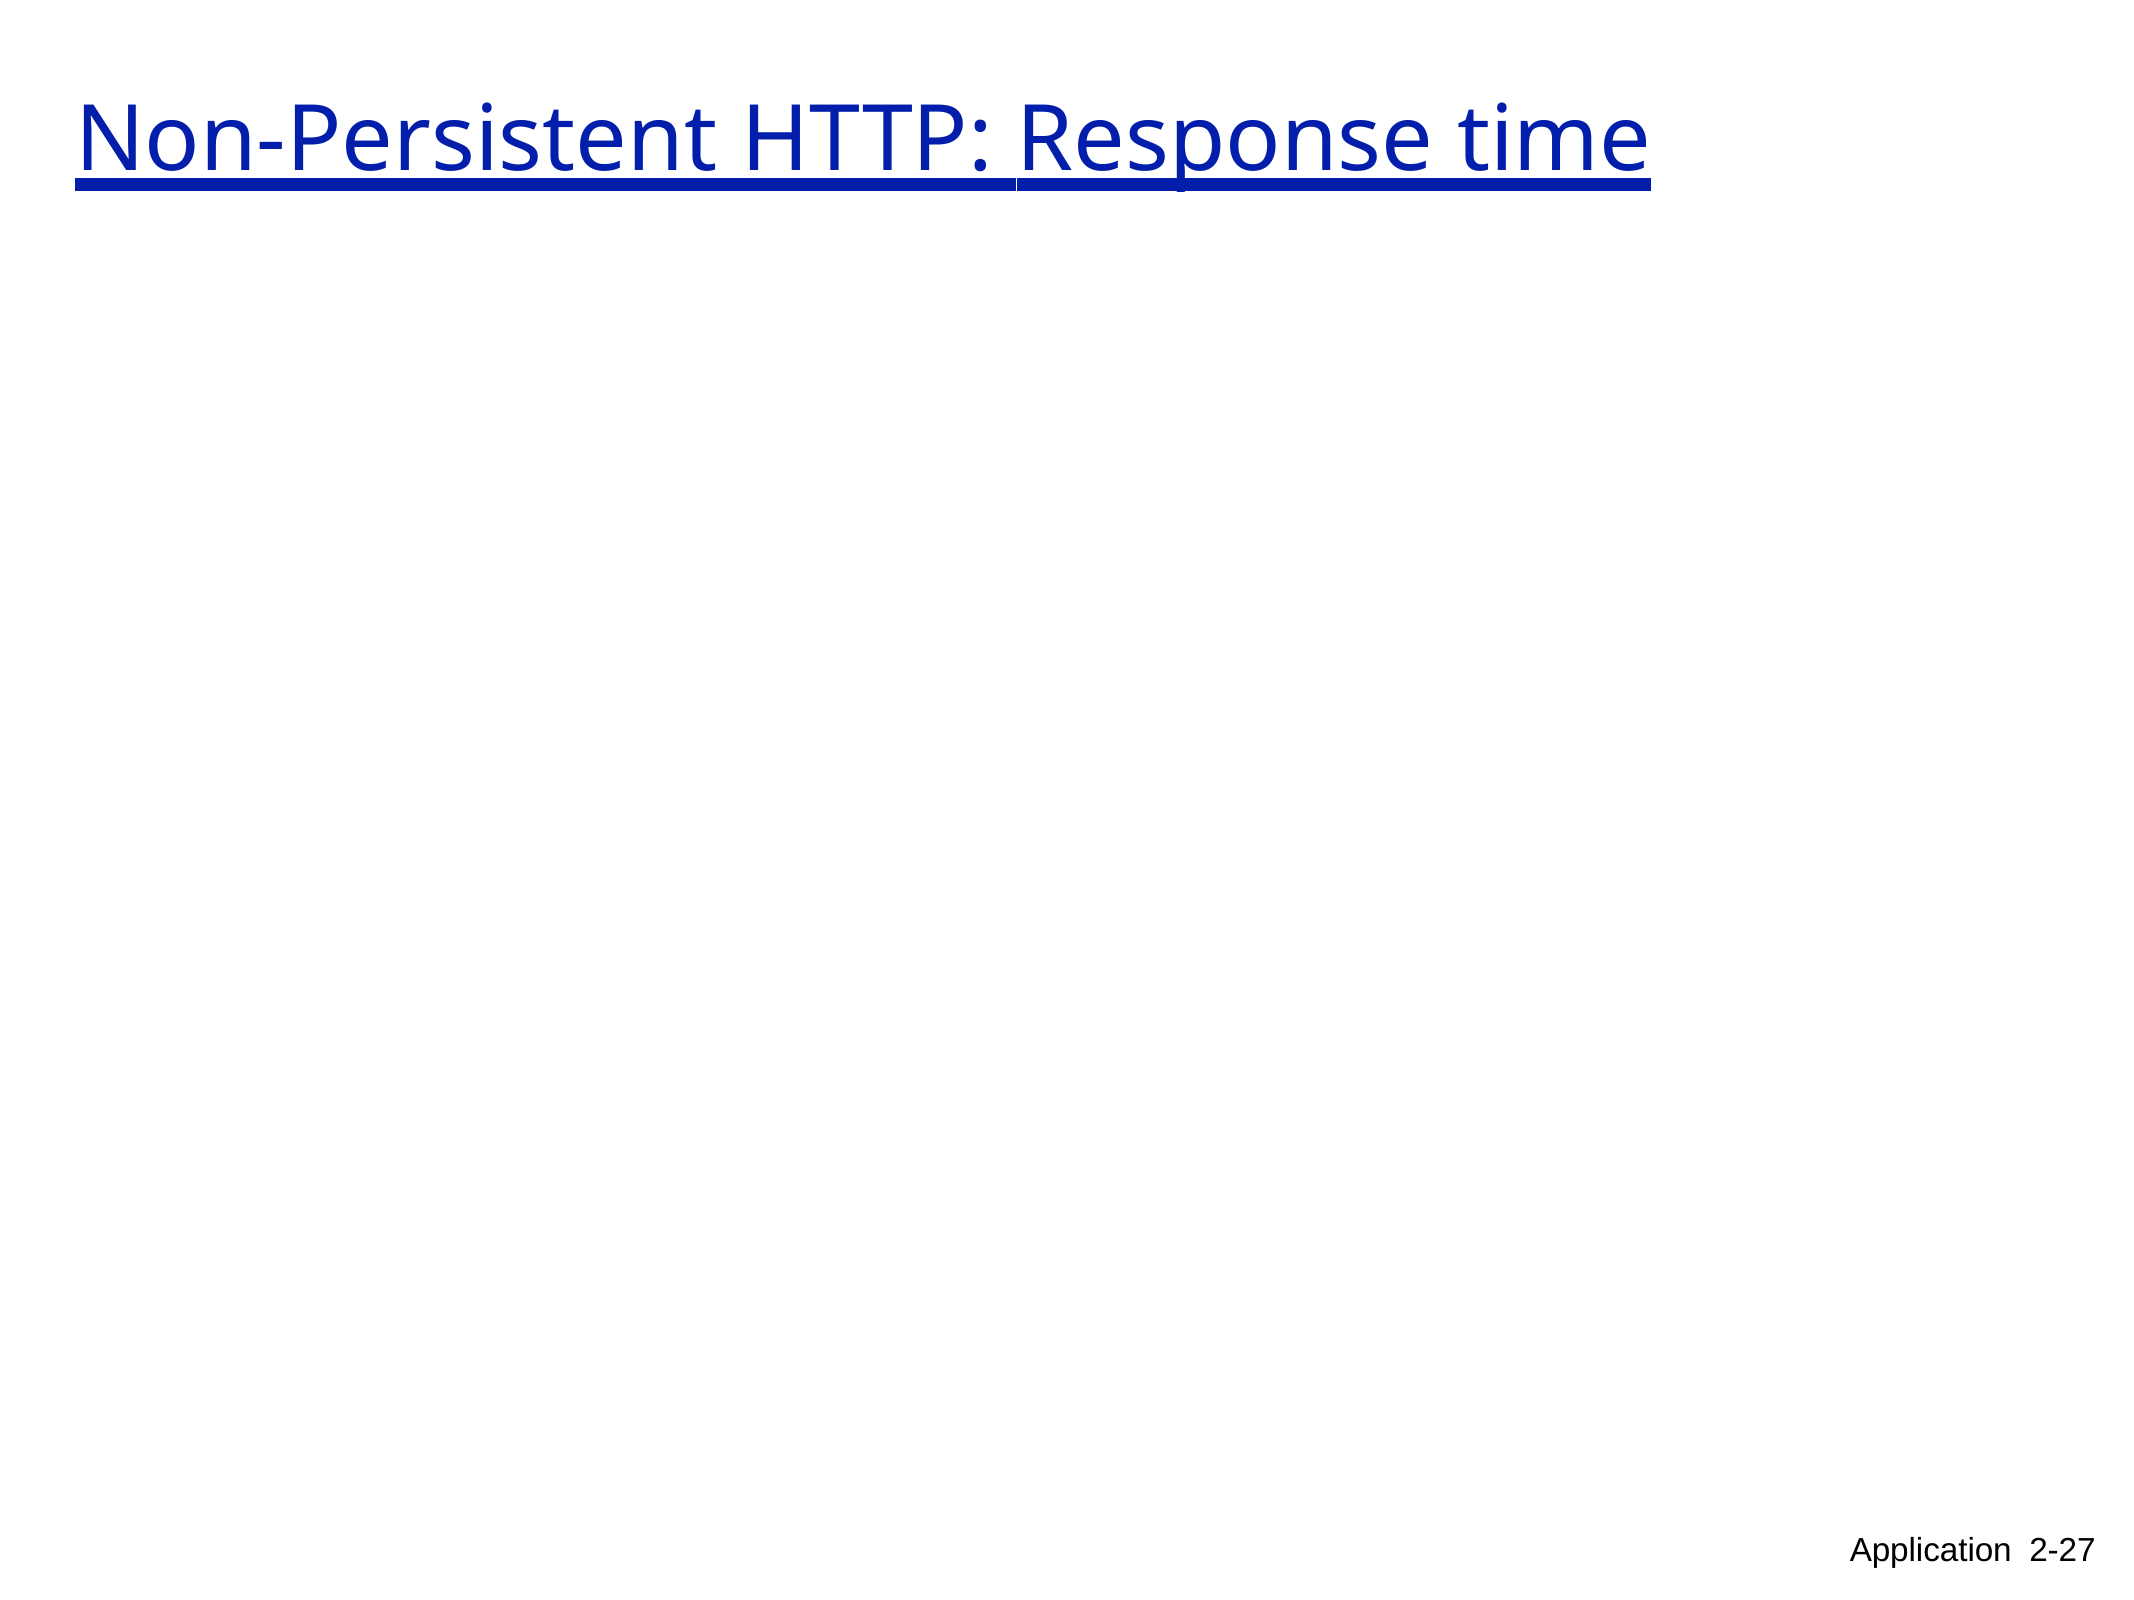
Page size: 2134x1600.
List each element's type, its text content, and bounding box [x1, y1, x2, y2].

text_box Application 2-27 [1847, 1529, 2101, 1569]
title Non-Persistent HTTP: Response time [72, 77, 1662, 347]
